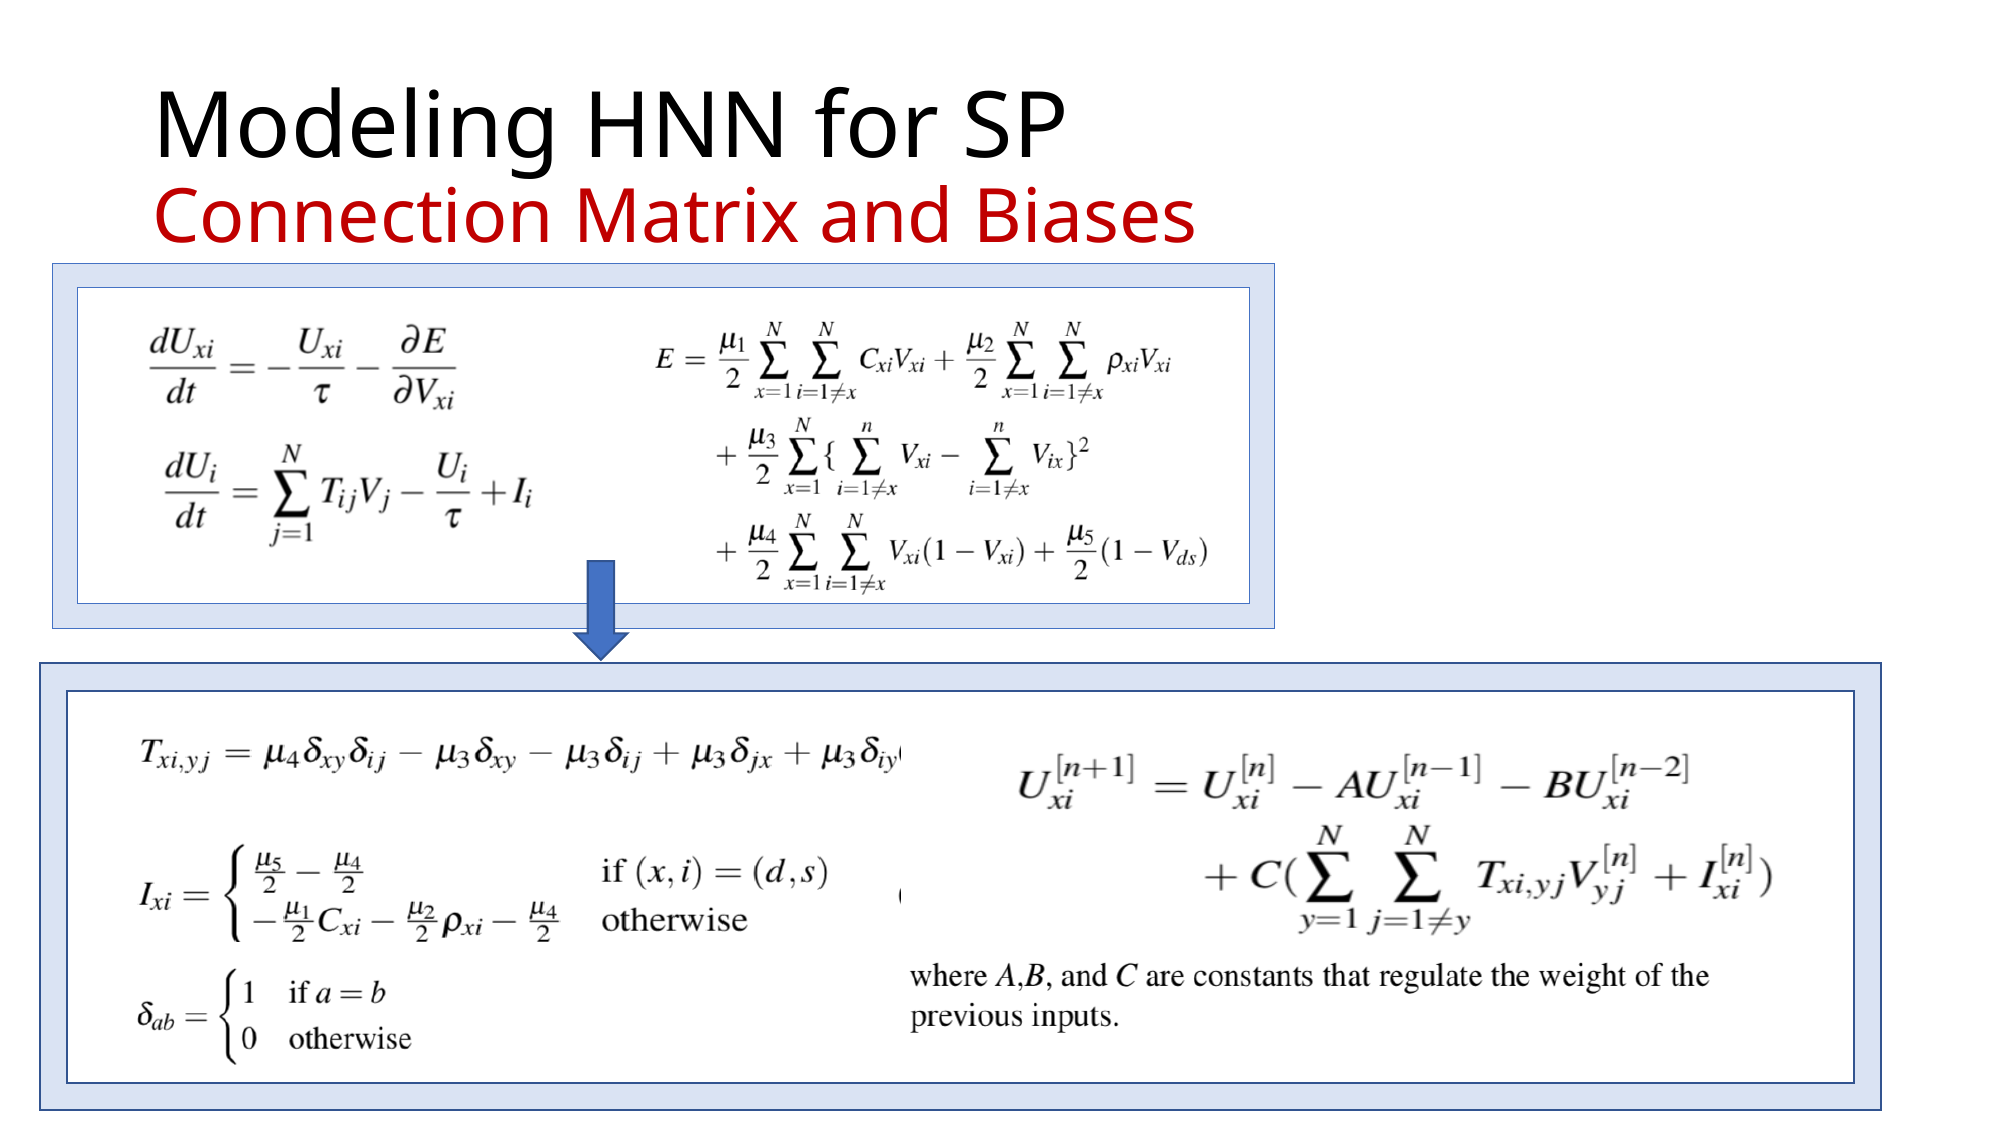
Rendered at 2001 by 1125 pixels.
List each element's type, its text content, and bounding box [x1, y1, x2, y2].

text_box [51, 262, 1275, 629]
picture [121, 313, 493, 421]
picture [561, 292, 1241, 614]
text_box [39, 662, 1882, 1111]
title Modeling HNN for SP Connection Matrix and Biases [137, 59, 1863, 278]
picture [73, 707, 1846, 1086]
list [103, 421, 575, 574]
text_box [572, 614, 630, 662]
